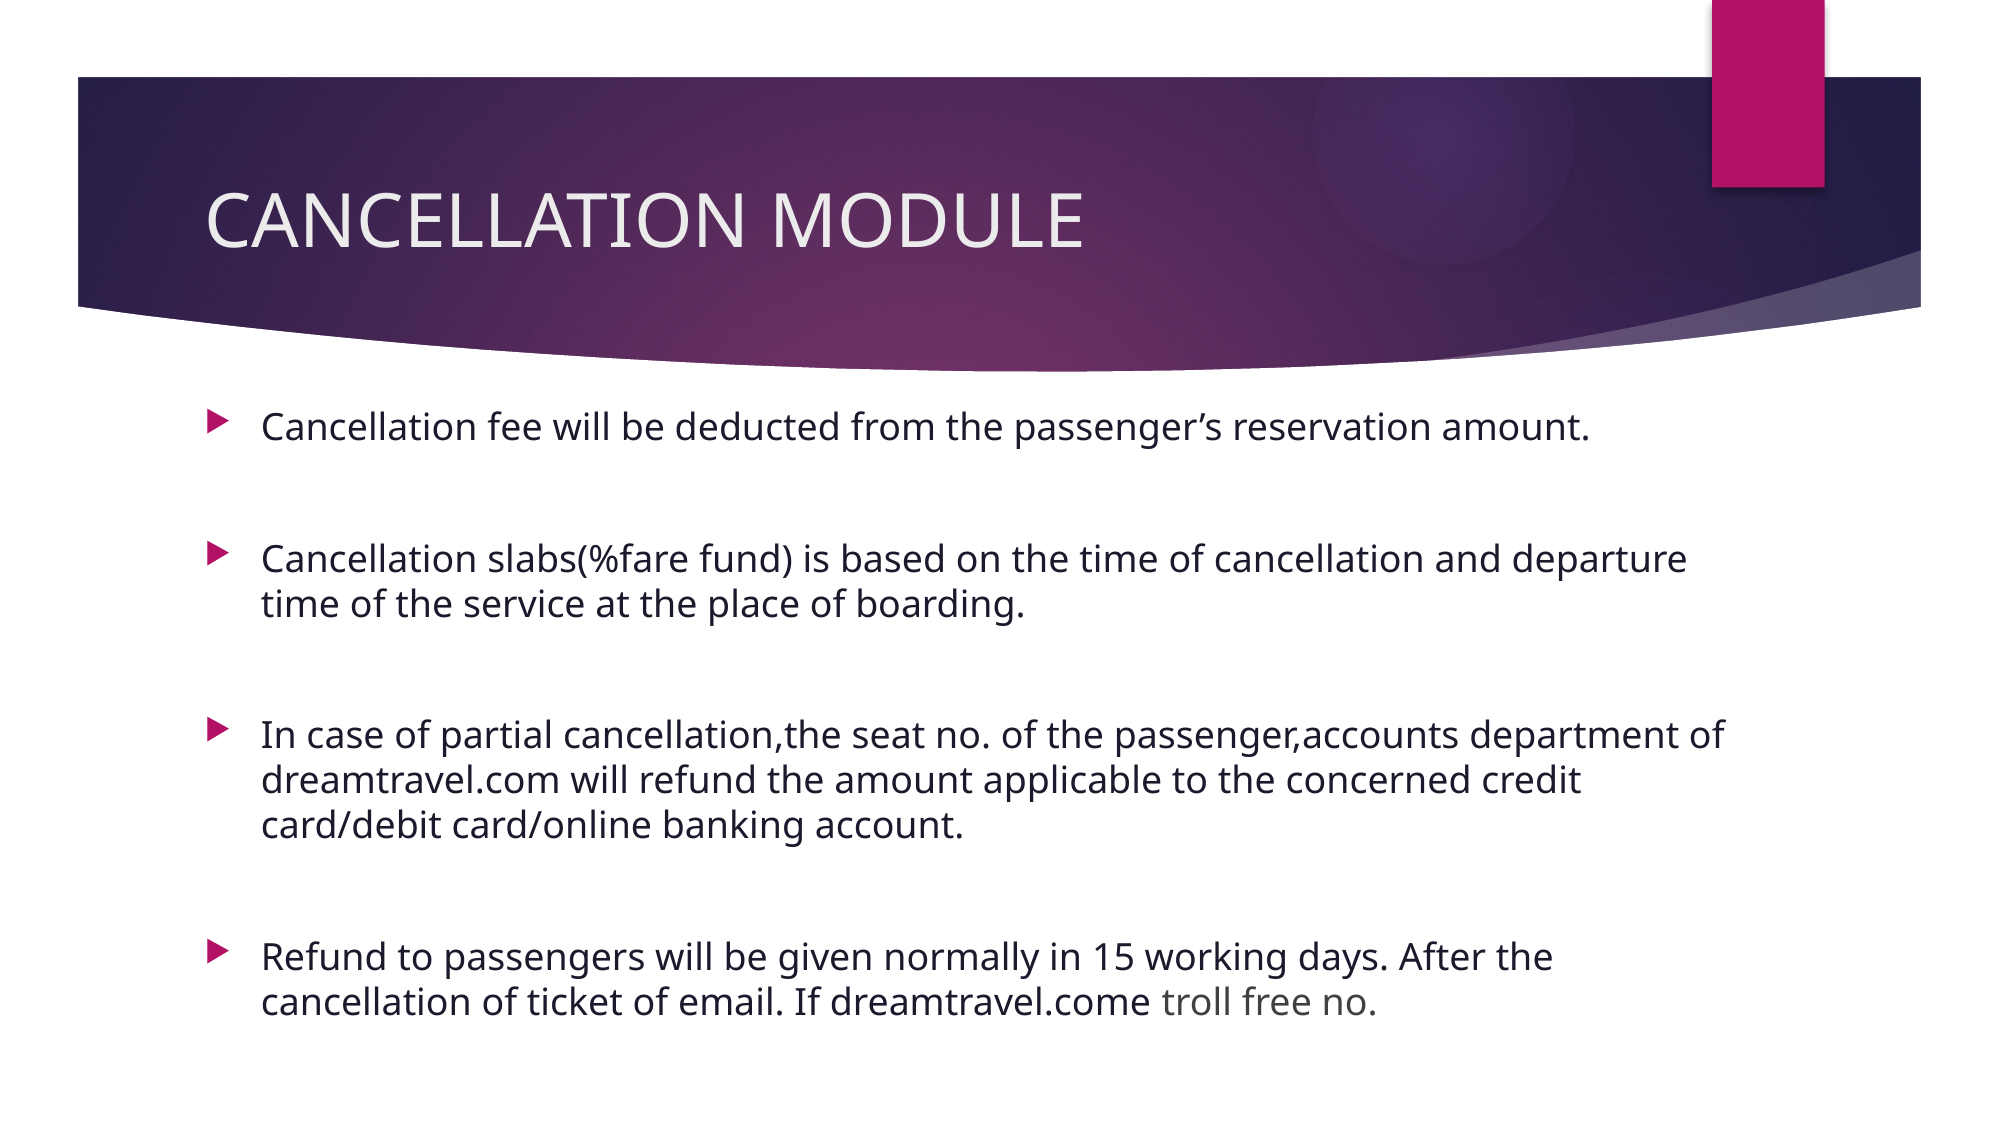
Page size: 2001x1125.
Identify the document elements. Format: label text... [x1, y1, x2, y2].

title CANCELLATION MODULE [189, 159, 1627, 276]
list Cancellation fee will be deducted from the passenger’s reservation amount. Cancellation slabs(%fare fund) is based on the time of cancellation and departure time of the service at the place of boarding. In case of partial cancellation,the seat no. of the passenger,accounts department of dreamtravel.com will refund the amount applicable to the concerned credit card/debit card/online banking account. Refund to passengers will be given normally in 15 working days. After the cancellation of ticket of email. If dreamtravel.come troll free no. [189, 395, 1764, 1035]
